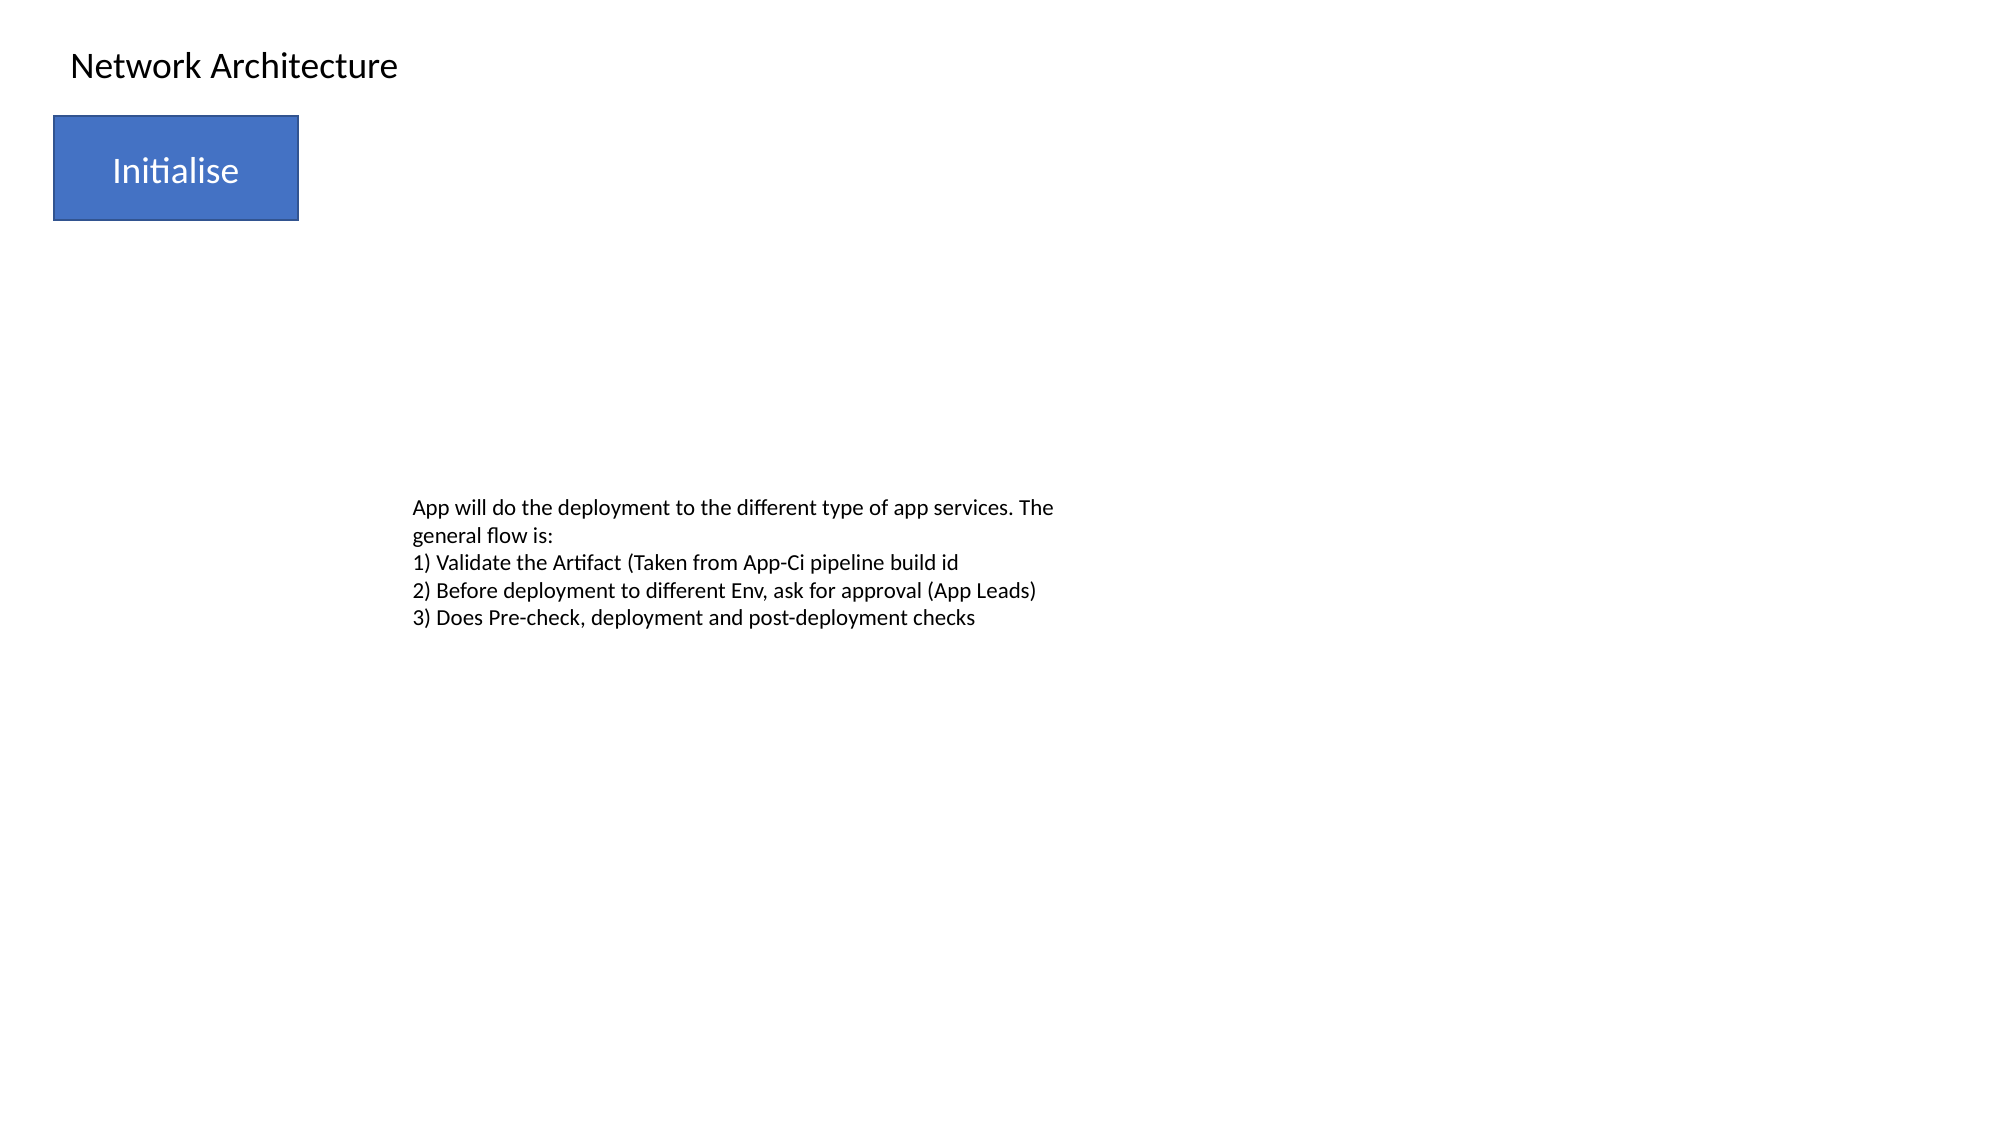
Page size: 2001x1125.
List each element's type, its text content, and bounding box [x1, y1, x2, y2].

text_box App will do the deployment to the different type of app services. The general flow is: 1) Validate the Artifact (Taken from App-Ci pipeline build id 2) Before deployment to different Env, ask for approval (App Leads) 3) Does Pre-check, deployment and post-deployment checks [397, 485, 1132, 638]
text_box Network Architecture [55, 33, 423, 94]
text_box Initialise [53, 115, 299, 221]
